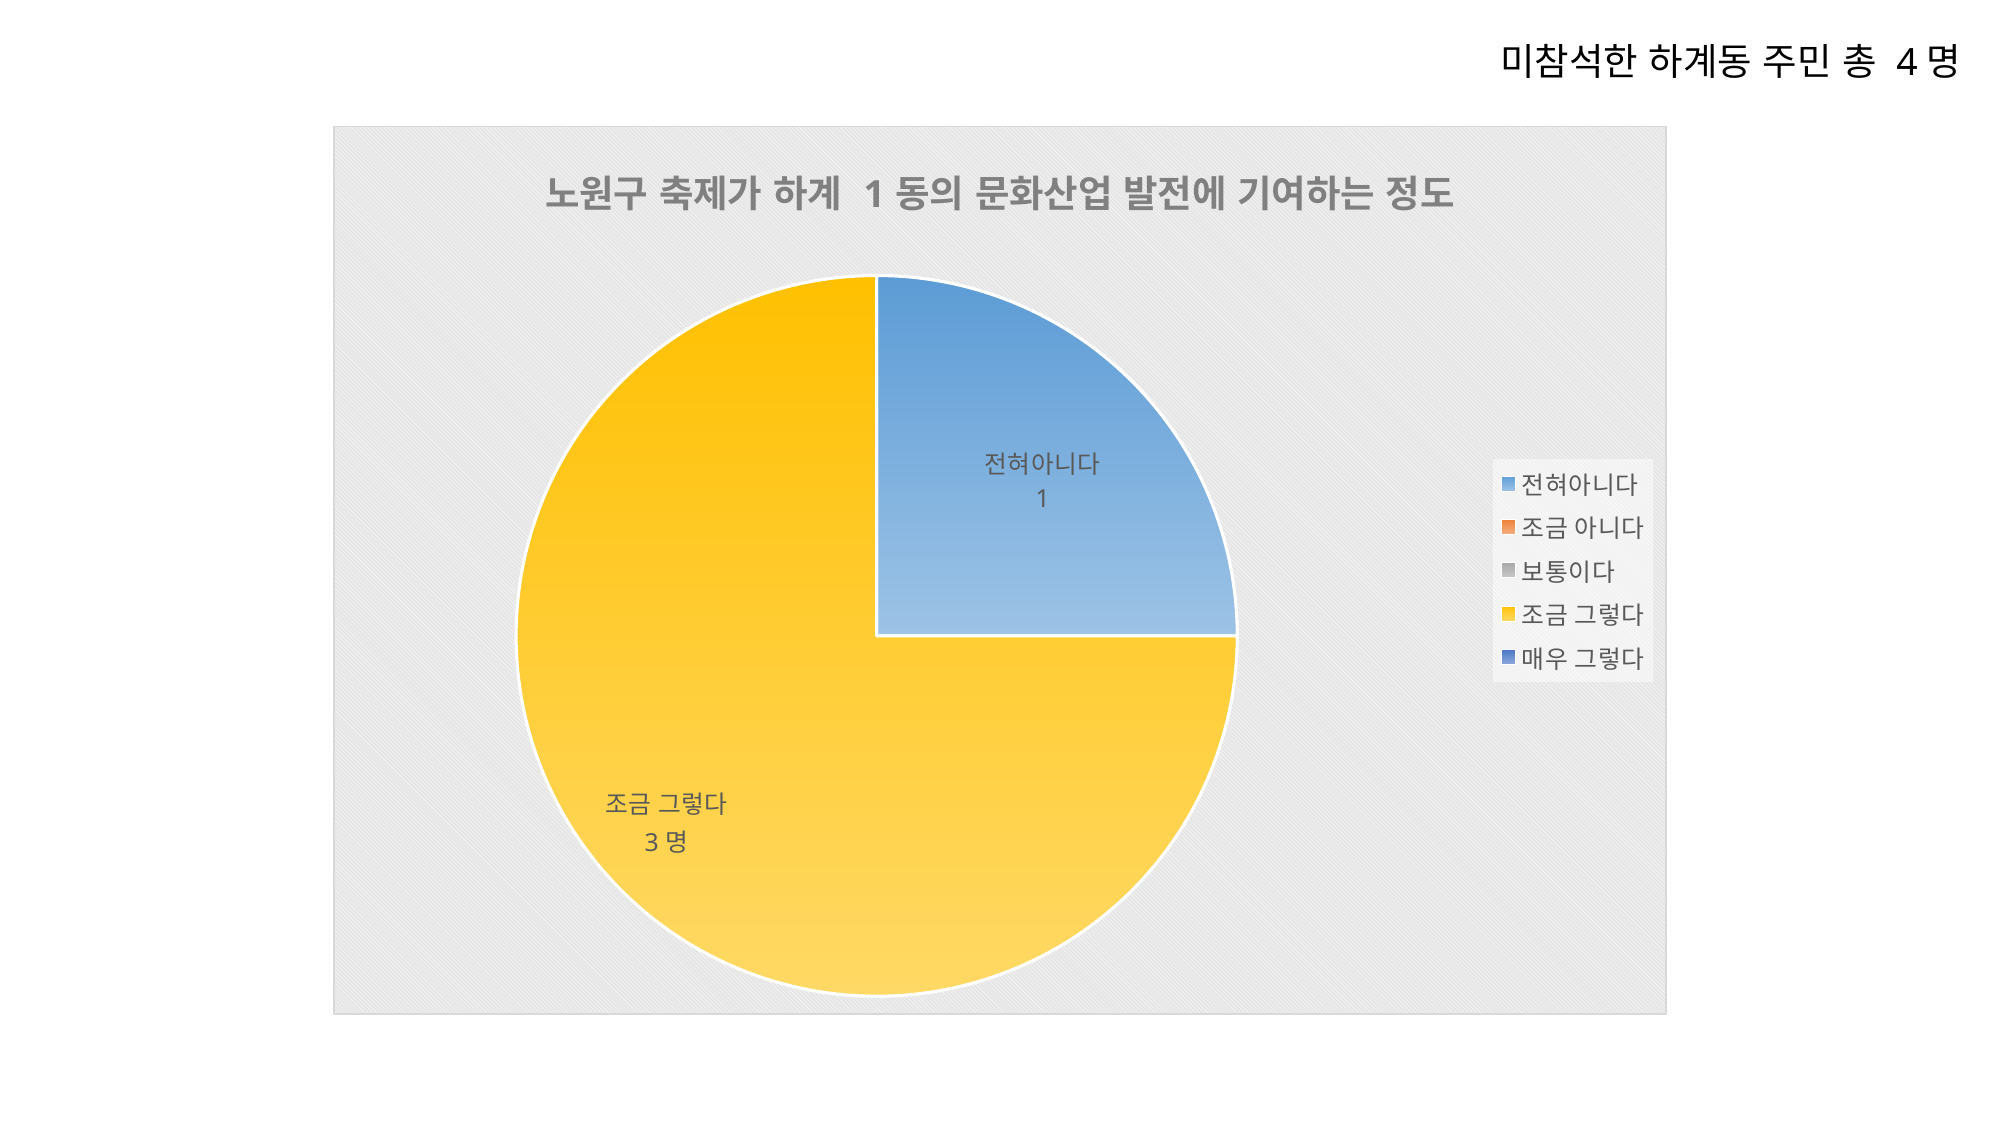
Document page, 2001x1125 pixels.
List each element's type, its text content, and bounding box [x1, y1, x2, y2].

text_box 미참석한 하계동 주민 총 4명 [1485, 30, 1977, 91]
chart [333, 125, 1667, 1015]
